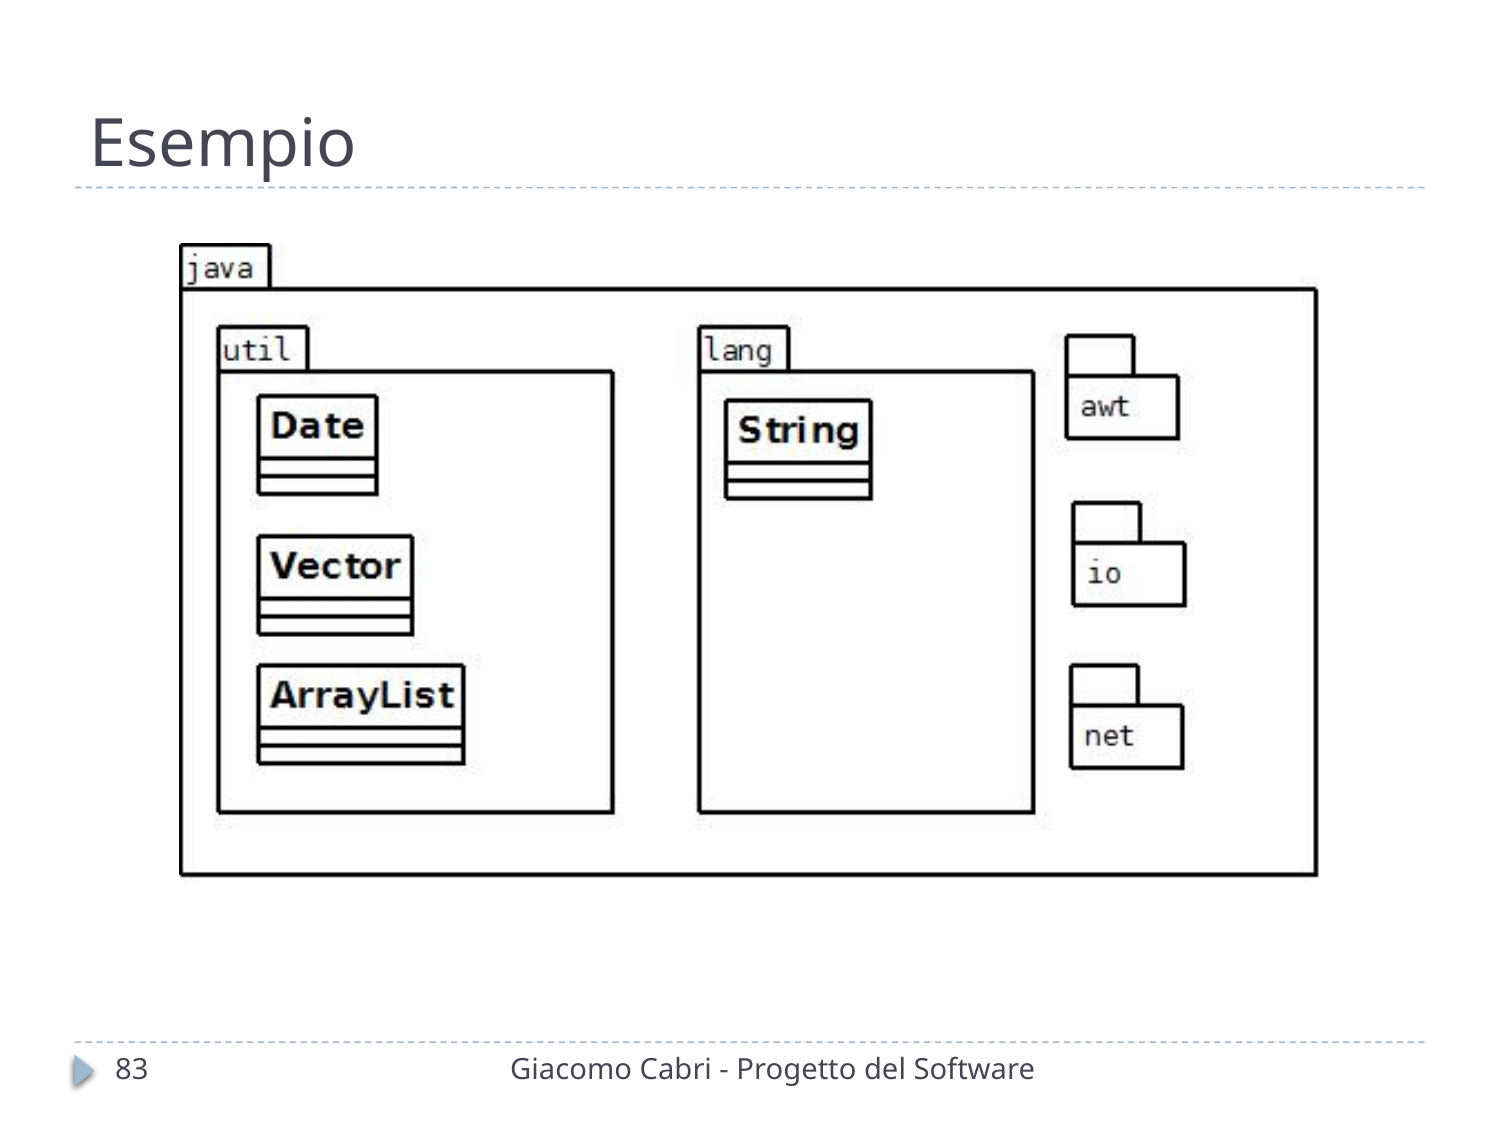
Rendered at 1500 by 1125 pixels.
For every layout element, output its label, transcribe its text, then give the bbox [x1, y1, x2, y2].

footer Giacomo Cabri - Progetto del Software [475, 1042, 1051, 1103]
slide_number 83 [100, 1042, 426, 1103]
title Esempio [75, 37, 1425, 188]
picture [179, 243, 1321, 882]
